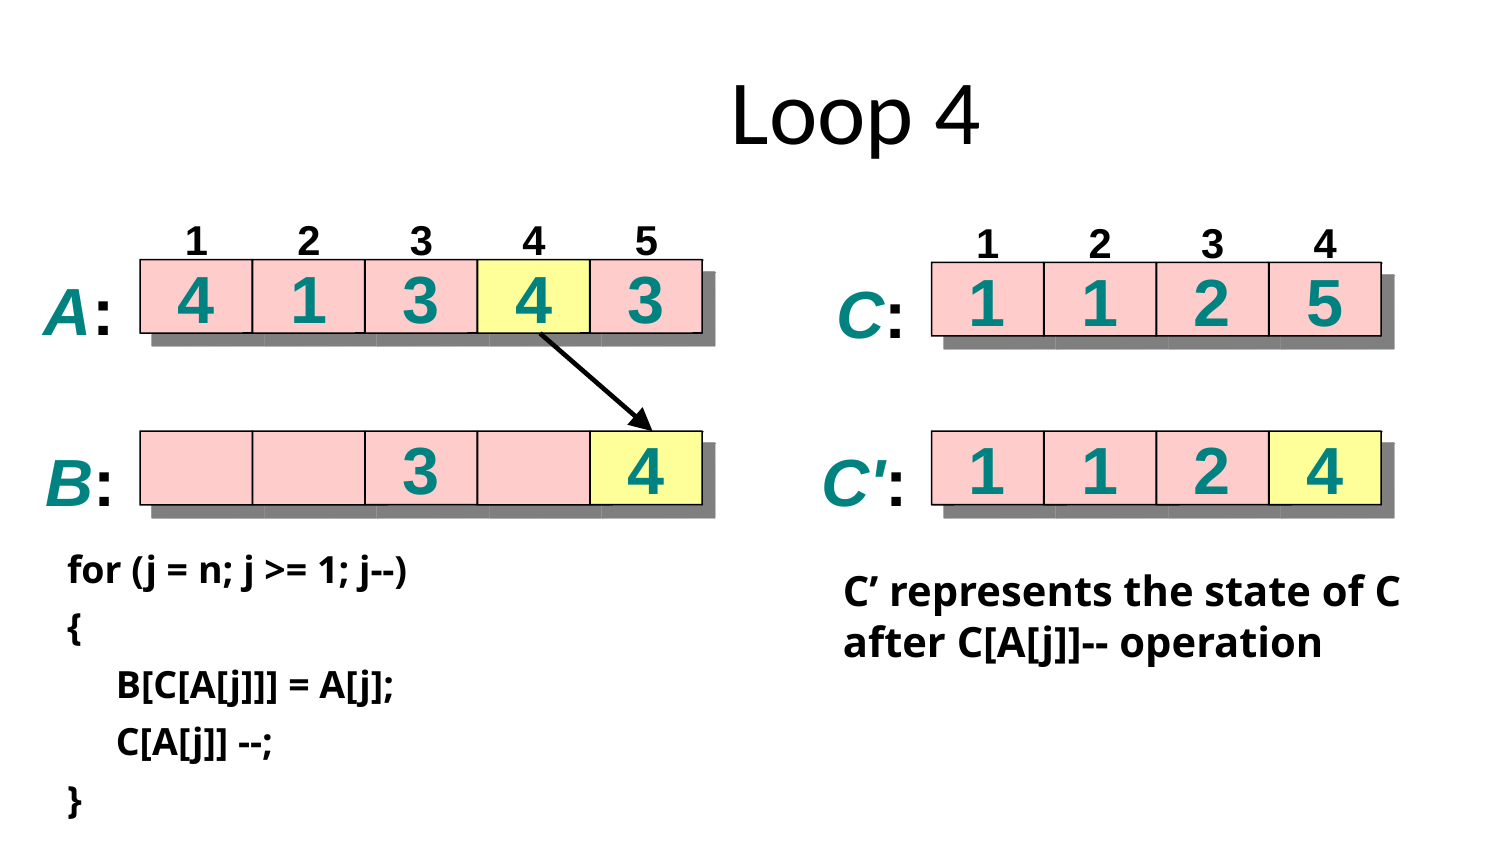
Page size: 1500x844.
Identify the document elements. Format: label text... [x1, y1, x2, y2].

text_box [1156, 430, 1267, 506]
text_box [1268, 430, 1382, 506]
text_box B: [30, 432, 132, 504]
text_box 1 [961, 209, 1015, 259]
text_box C: [821, 263, 922, 336]
text_box [140, 431, 252, 505]
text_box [931, 430, 1042, 506]
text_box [589, 430, 703, 506]
text_box C’ represents the state of C after C[A[j]]-- operation [828, 557, 1468, 690]
text_box A: [29, 260, 130, 333]
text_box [252, 259, 362, 334]
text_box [931, 262, 1041, 337]
text_box 4 [507, 206, 561, 256]
text_box 5 [619, 206, 673, 256]
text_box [477, 259, 587, 334]
text_box for (j = n; j >= 1; j--) { B[C[A[j]]] = A[j]; C[A[j]] --; } [52, 538, 1375, 782]
text_box 3 [1186, 209, 1240, 259]
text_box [1156, 262, 1266, 337]
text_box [139, 259, 250, 334]
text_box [364, 430, 478, 506]
text_box [479, 431, 587, 505]
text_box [589, 259, 703, 334]
text_box 3 [394, 206, 448, 256]
text_box 4 [1298, 209, 1352, 259]
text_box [1043, 430, 1155, 506]
text_box [550, 343, 652, 429]
text_box C': [806, 432, 923, 504]
text_box 2 [282, 206, 336, 256]
text_box 1 [169, 206, 223, 256]
text_box [252, 431, 362, 505]
text_box Loop 4 [237, 37, 1475, 179]
text_box 2 [1073, 209, 1127, 259]
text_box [1268, 262, 1382, 337]
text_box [364, 259, 475, 334]
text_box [1043, 262, 1154, 337]
